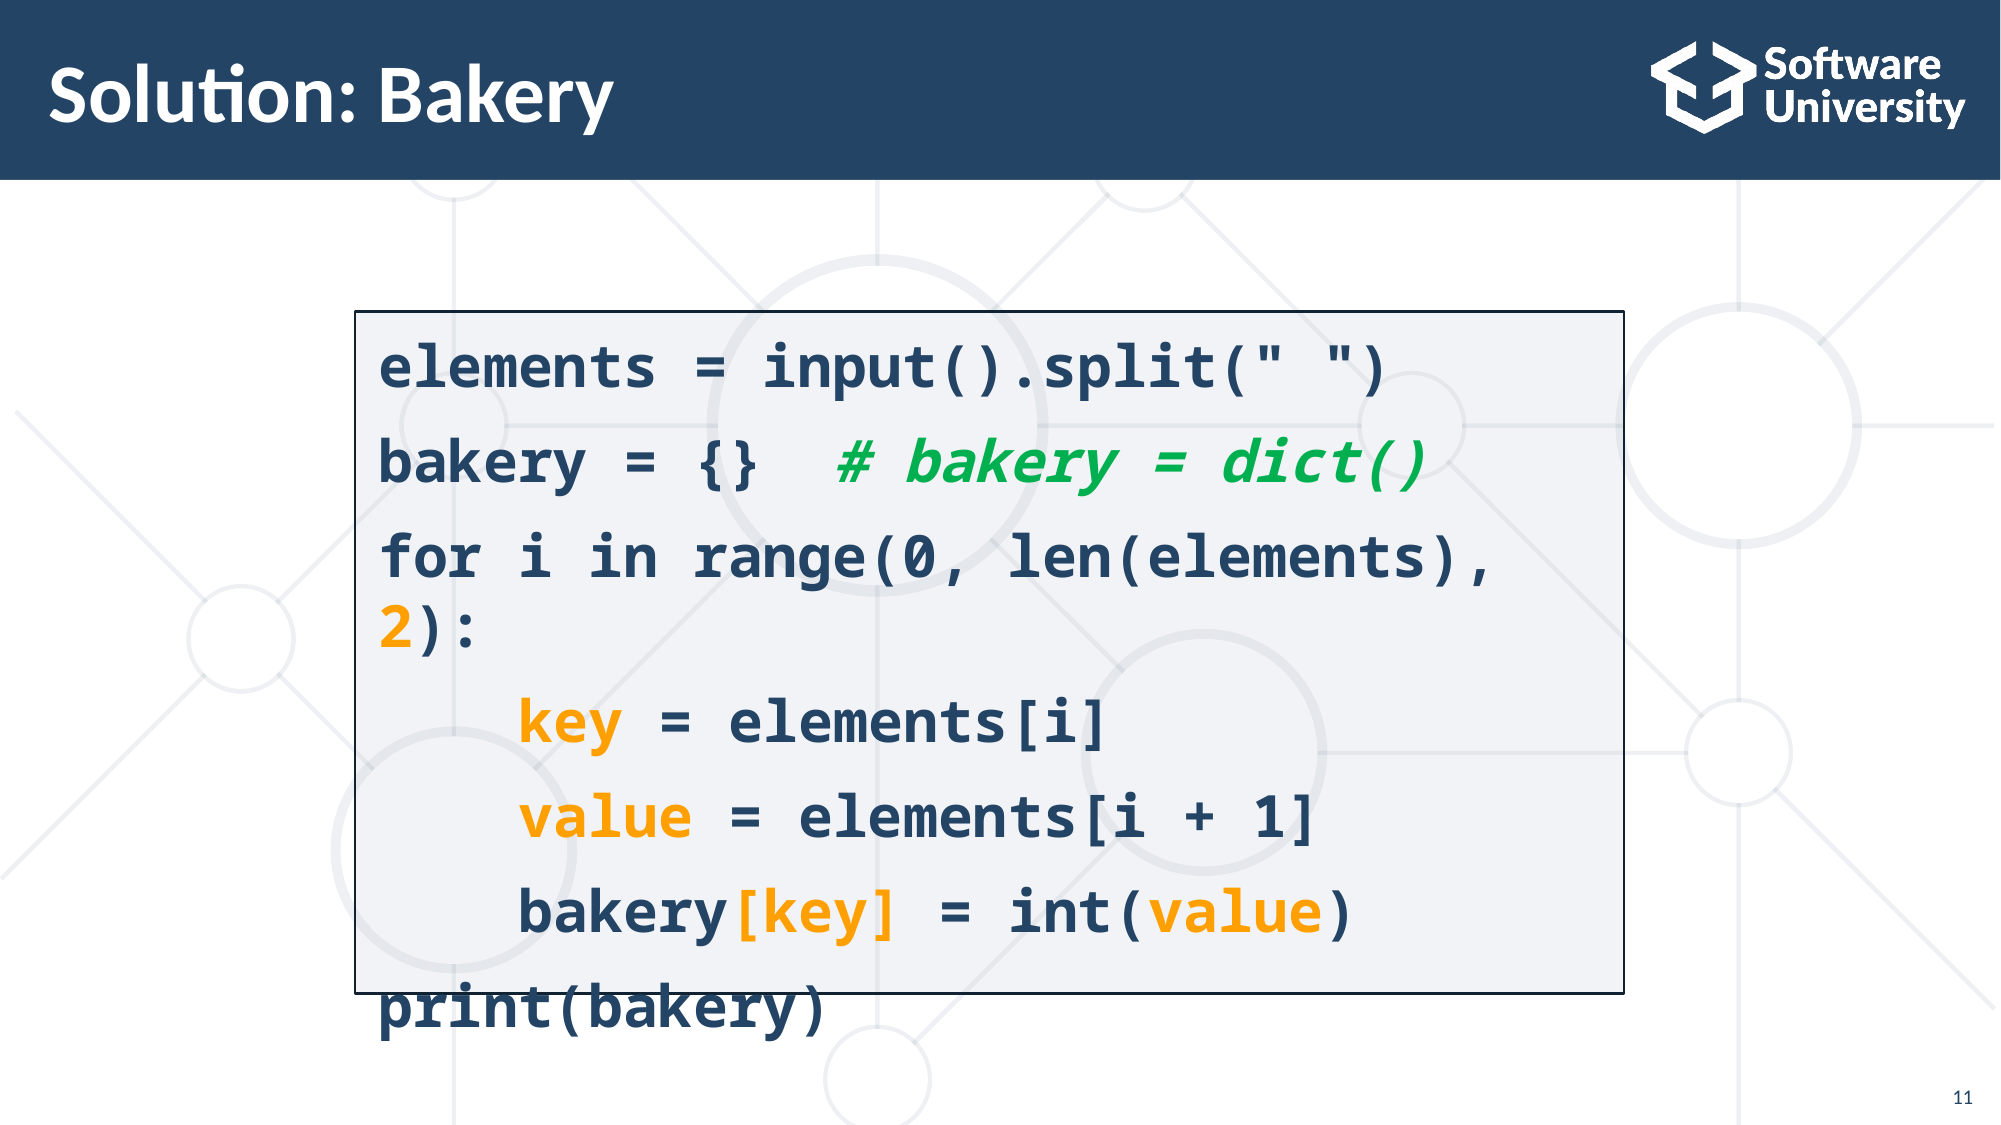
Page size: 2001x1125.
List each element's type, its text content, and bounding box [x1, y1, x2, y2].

list elements = input().split(" ") bakery = {} # bakery = dict() for i in range(0, len(elements), 2): key = elements[i] value = elements[i + 1] bakery[key] = int(value) print(bakery) [354, 310, 1625, 995]
text_box 11 [1927, 1067, 1989, 1117]
title Solution: Bakery [31, 16, 1625, 162]
picture [1651, 41, 1966, 134]
